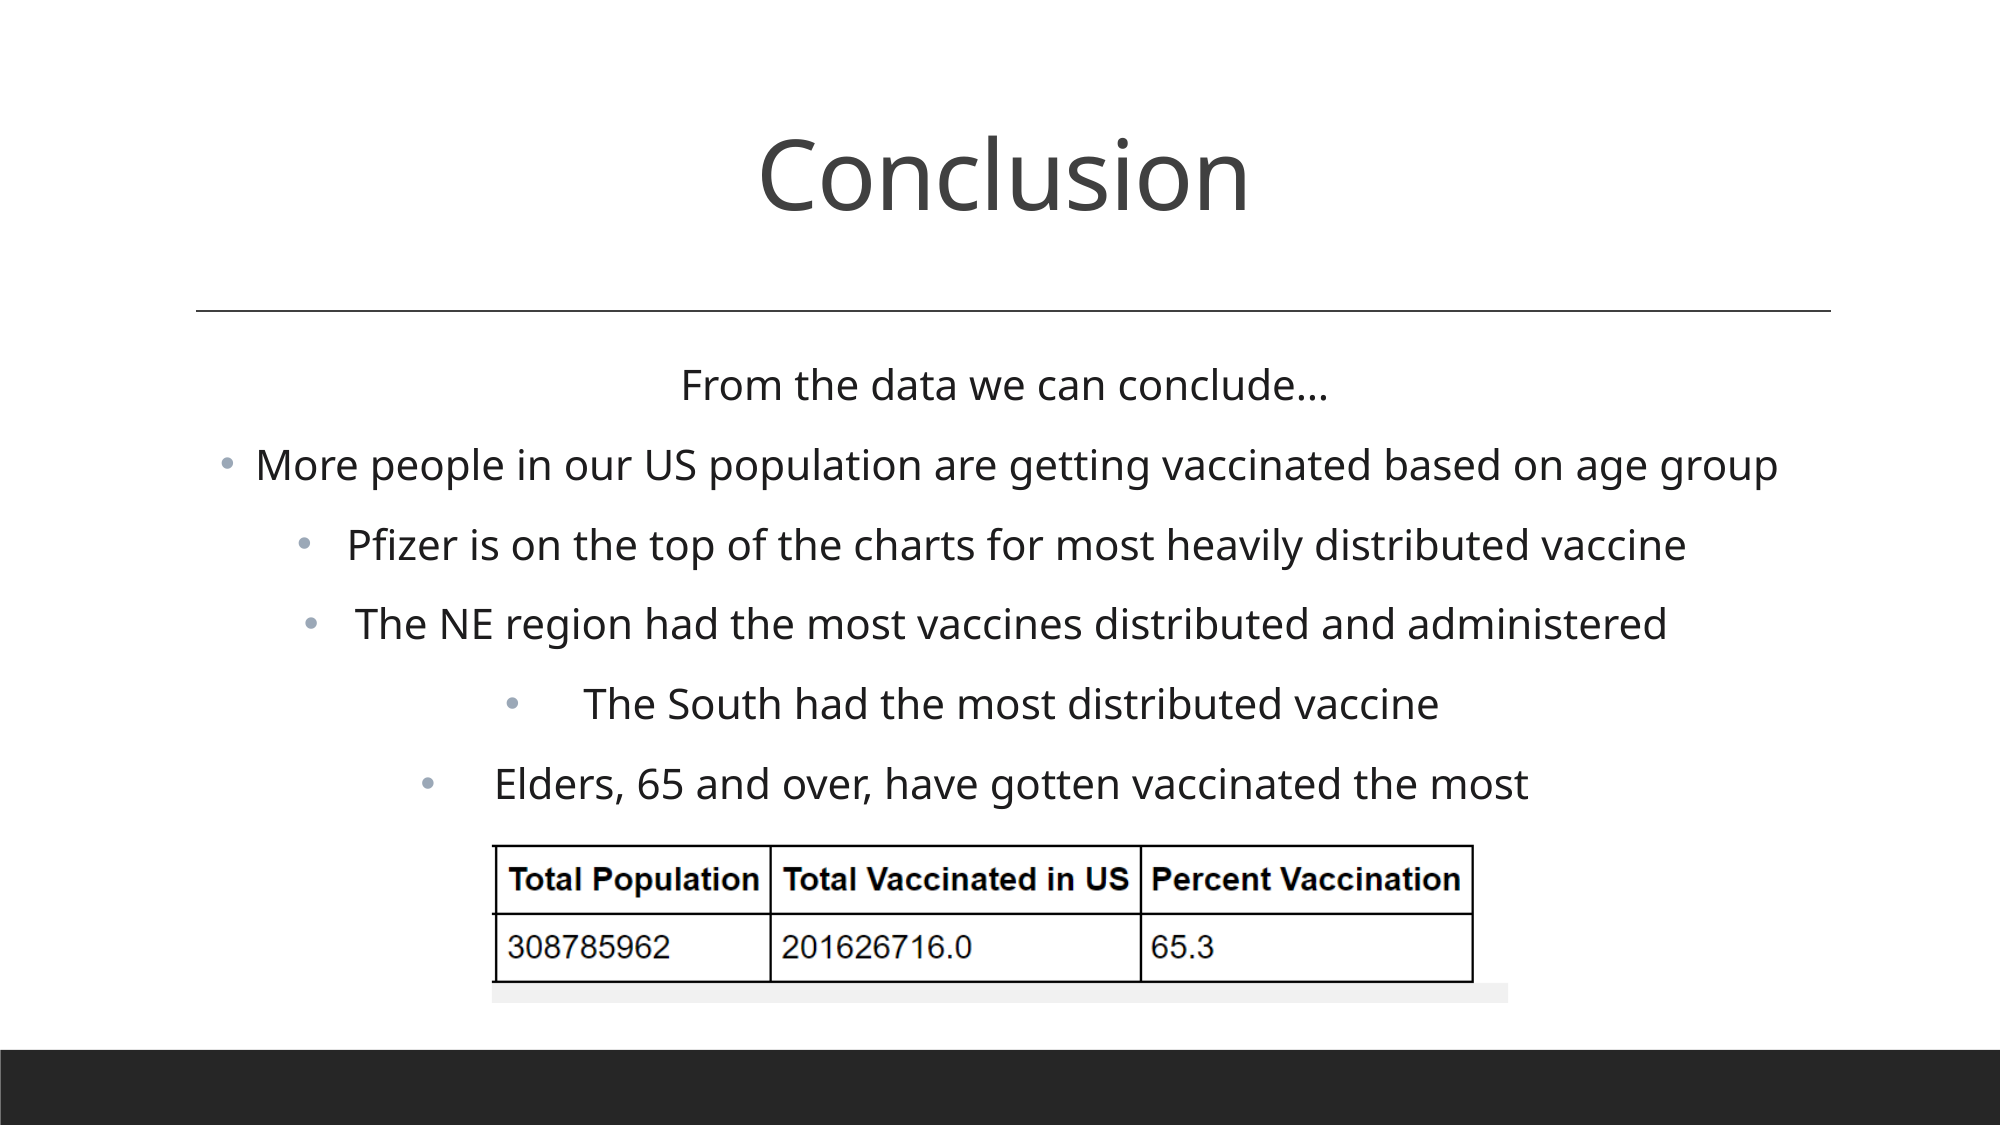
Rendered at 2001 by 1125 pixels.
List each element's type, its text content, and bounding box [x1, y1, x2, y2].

list From the data we can conclude… More people in our US population are getting vaccinated based on age group Pfizer is on the top of the charts for most heavily distributed vaccine The NE region had the most vaccines distributed and administered The South had the most distributed vaccine Elders, 65 and over, have gotten vaccinated the most [180, 345, 1830, 816]
title Conclusion [180, 44, 1830, 240]
picture [491, 841, 1509, 1003]
